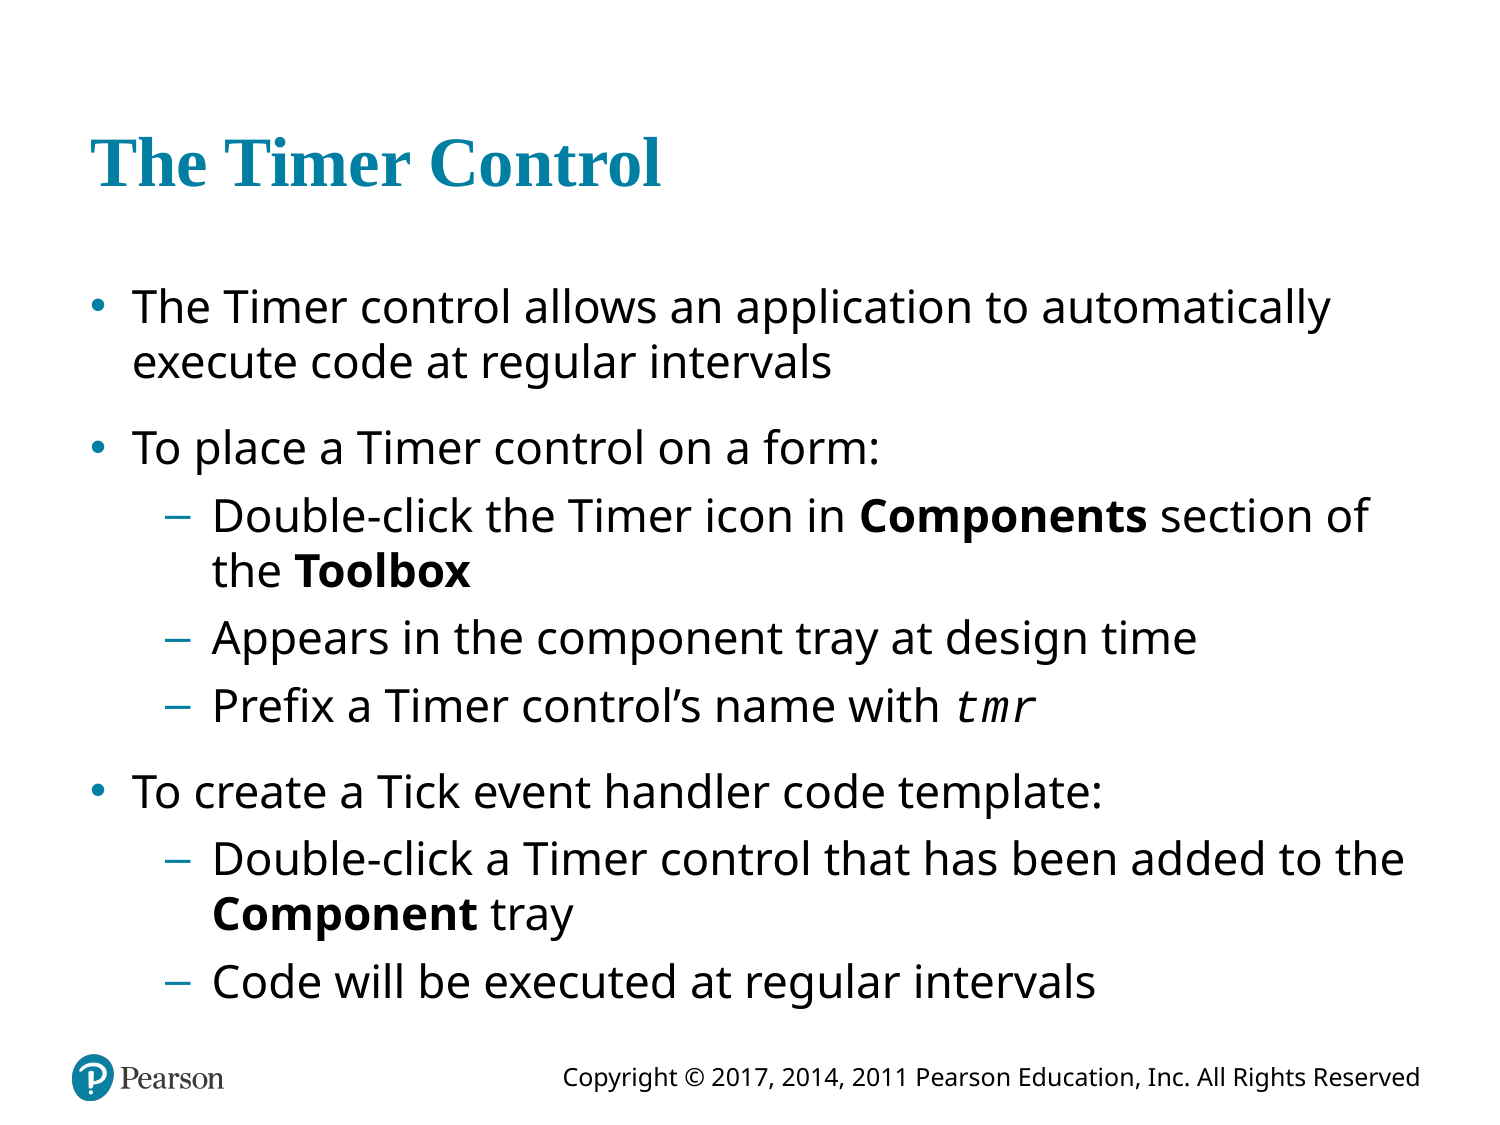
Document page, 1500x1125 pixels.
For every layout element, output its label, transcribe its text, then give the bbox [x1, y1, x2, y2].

picture [80, 1063, 106, 1088]
picture [72, 1054, 88, 1070]
picture [72, 1087, 83, 1101]
title The Timer Control [75, 0, 1425, 216]
list The Timer control allows an application to automatically execute code at regular intervals To place a Timer control on a form: Double-click the Timer icon in Components section of the Toolbox Appears in the component tray at design time Prefix a Timer control’s name with t m r To create a Tick event handler code template: Double-click a Timer control that has been added to the Component tray Code will be executed at regular intervals [75, 262, 1425, 1023]
picture [98, 1054, 224, 1101]
